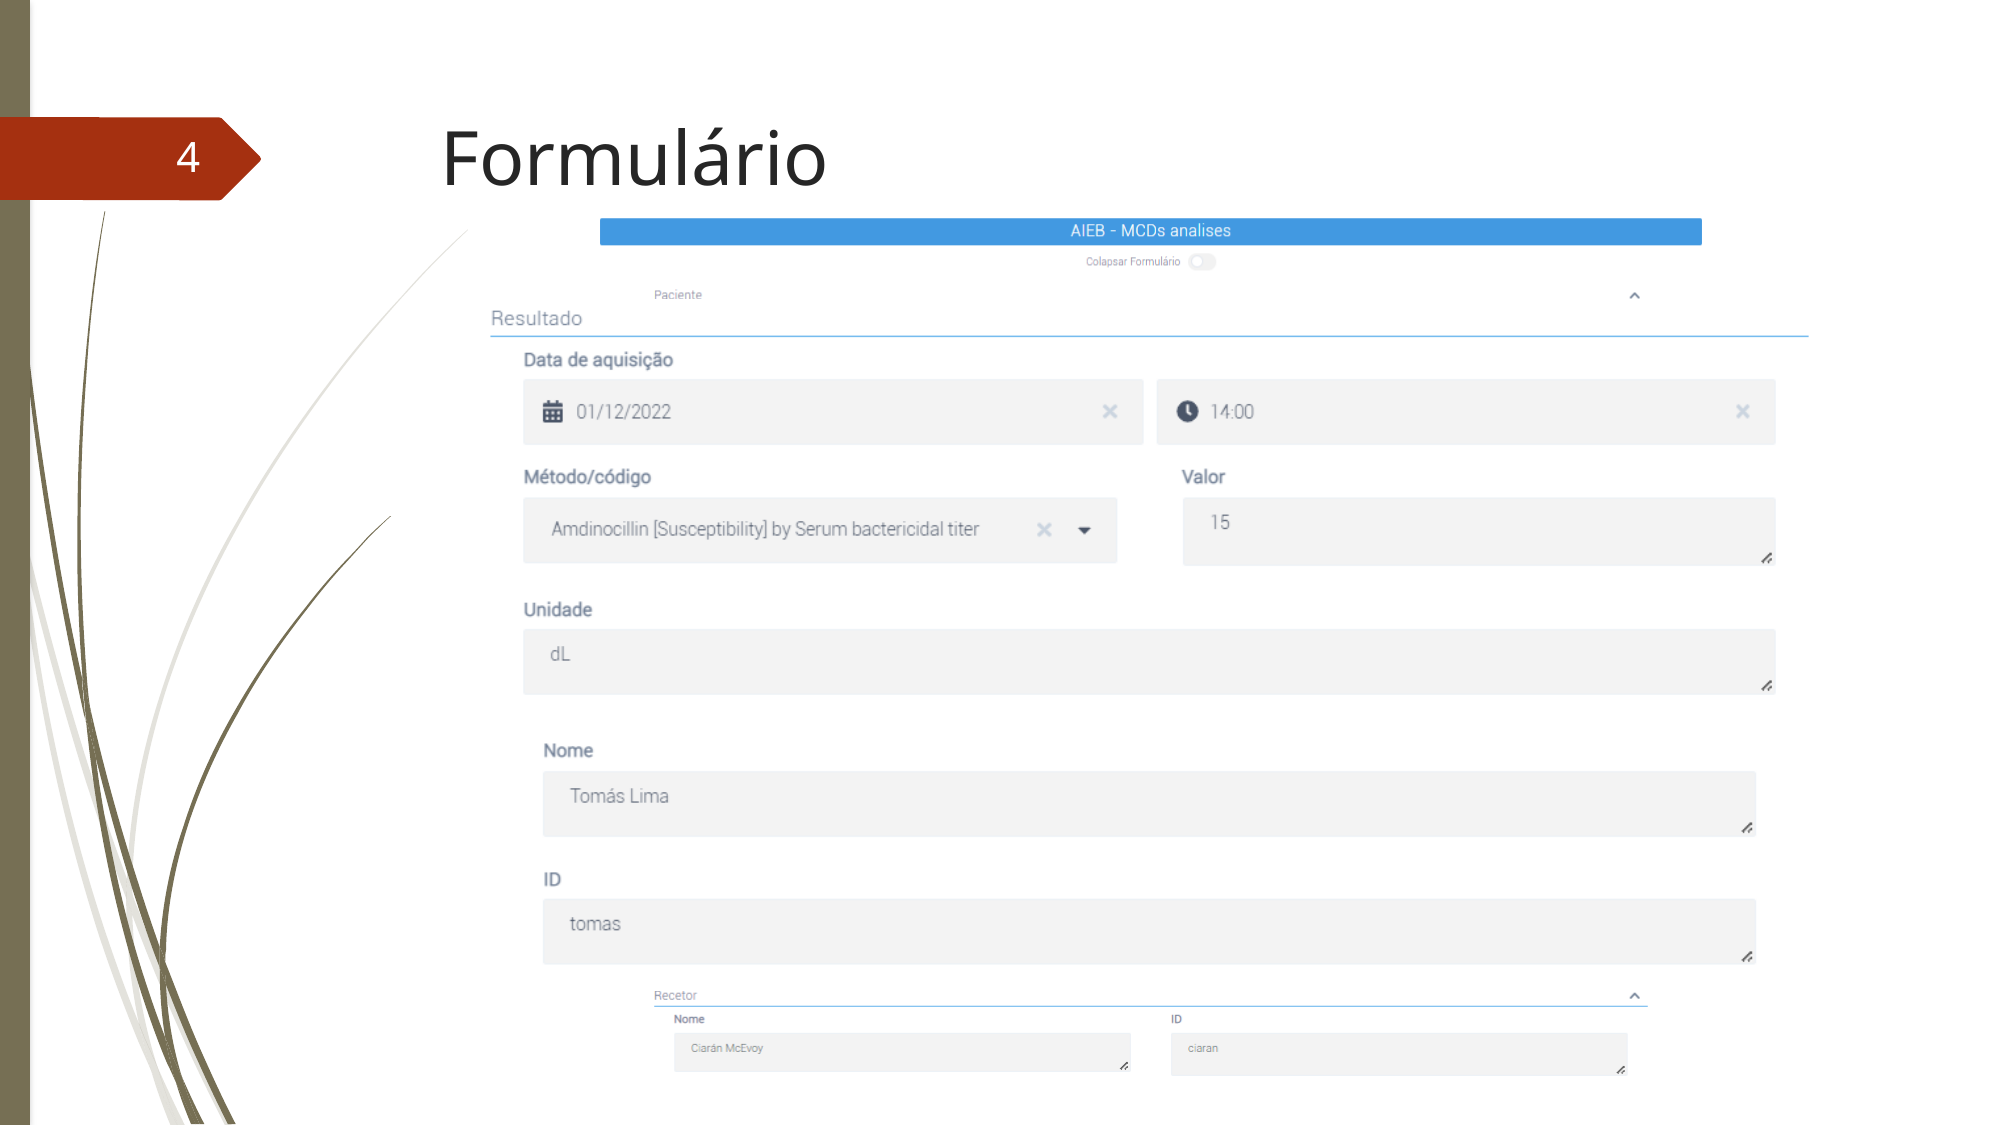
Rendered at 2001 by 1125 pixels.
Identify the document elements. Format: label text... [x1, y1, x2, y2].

title Formulário [425, 102, 1888, 313]
slide_number 4 [87, 129, 216, 190]
picture [484, 209, 1818, 1081]
